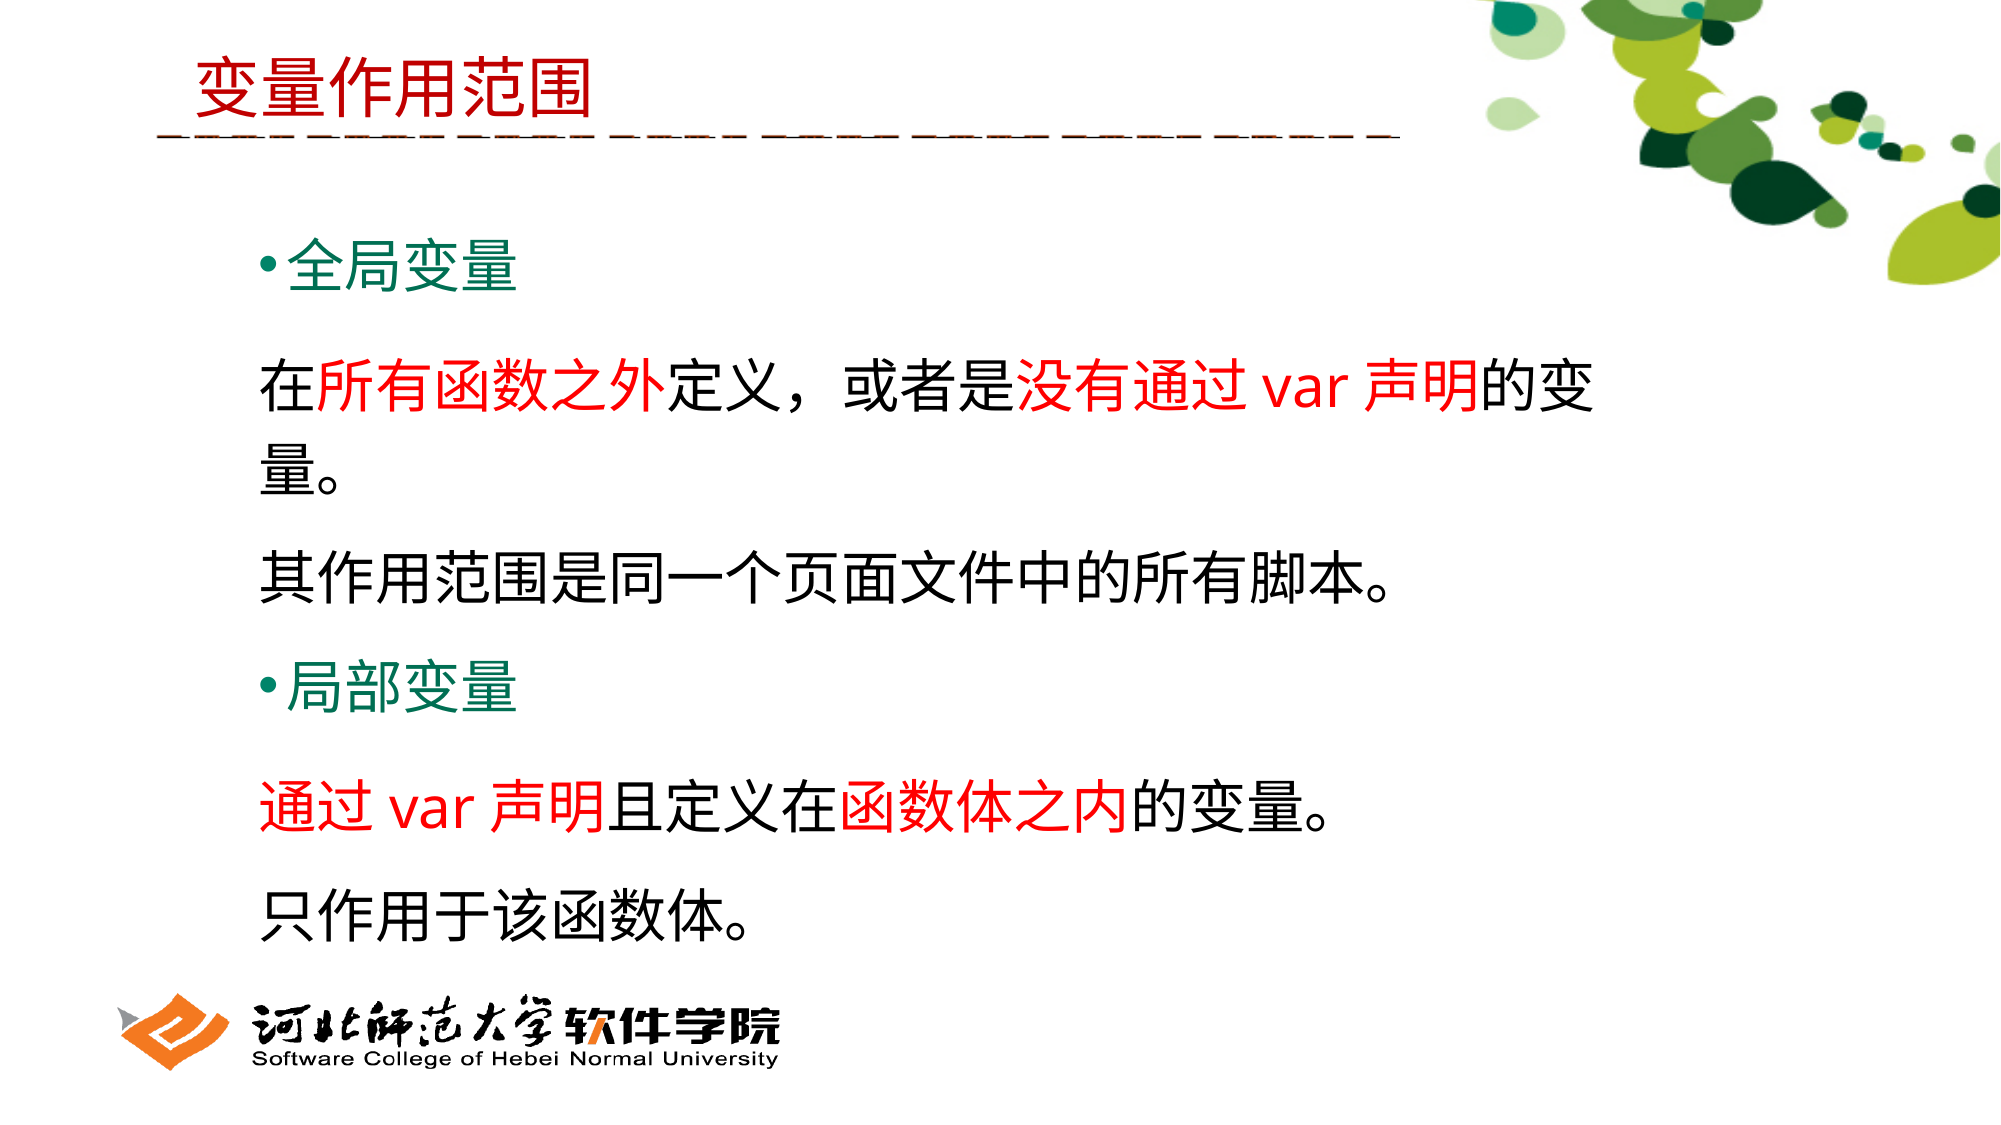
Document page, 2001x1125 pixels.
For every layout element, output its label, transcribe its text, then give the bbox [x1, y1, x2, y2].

list 全局变量 在所有函数之外定义，或者是没有通过var声明的变量。 其作用范围是同一个页面文件中的所有脚本。 局部变量 通过var声明且定义在函数体之内的变量。 只作用于该函数体。 [243, 207, 1721, 970]
picture [0, 0, 2001, 1125]
list 变量作用范围 [178, 38, 1523, 120]
